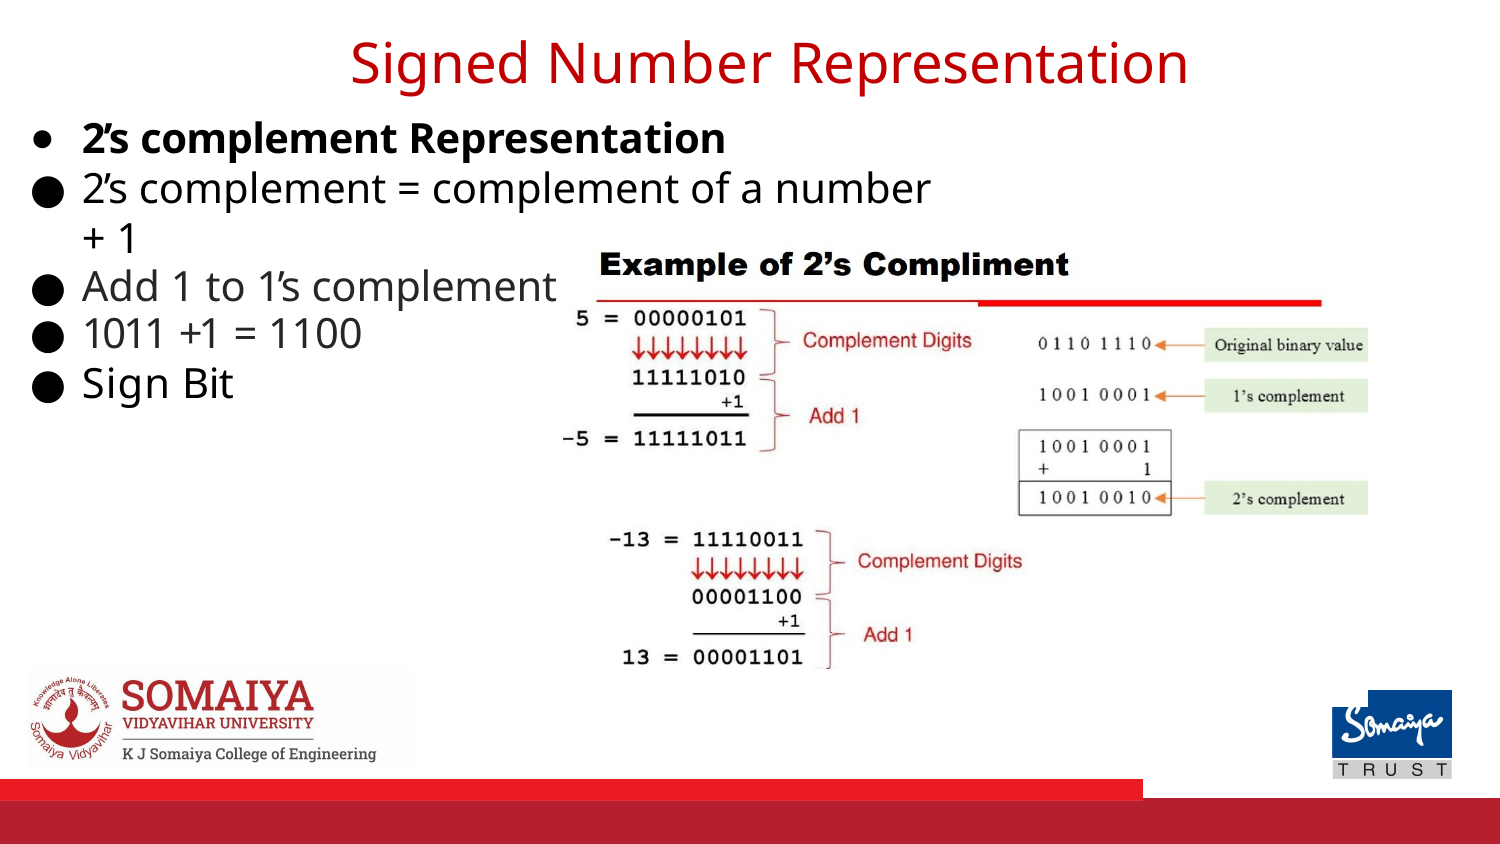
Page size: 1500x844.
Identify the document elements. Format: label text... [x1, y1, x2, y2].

picture [563, 220, 1368, 707]
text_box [0, 669, 1500, 844]
text_box 2’s complement Representation 2’s complement = complement of a number + 1 Add 1 to 1’s complement 1011 +1 = 1100 Sign Bit [27, 109, 964, 407]
title Signed Number Representation [188, 24, 1305, 168]
